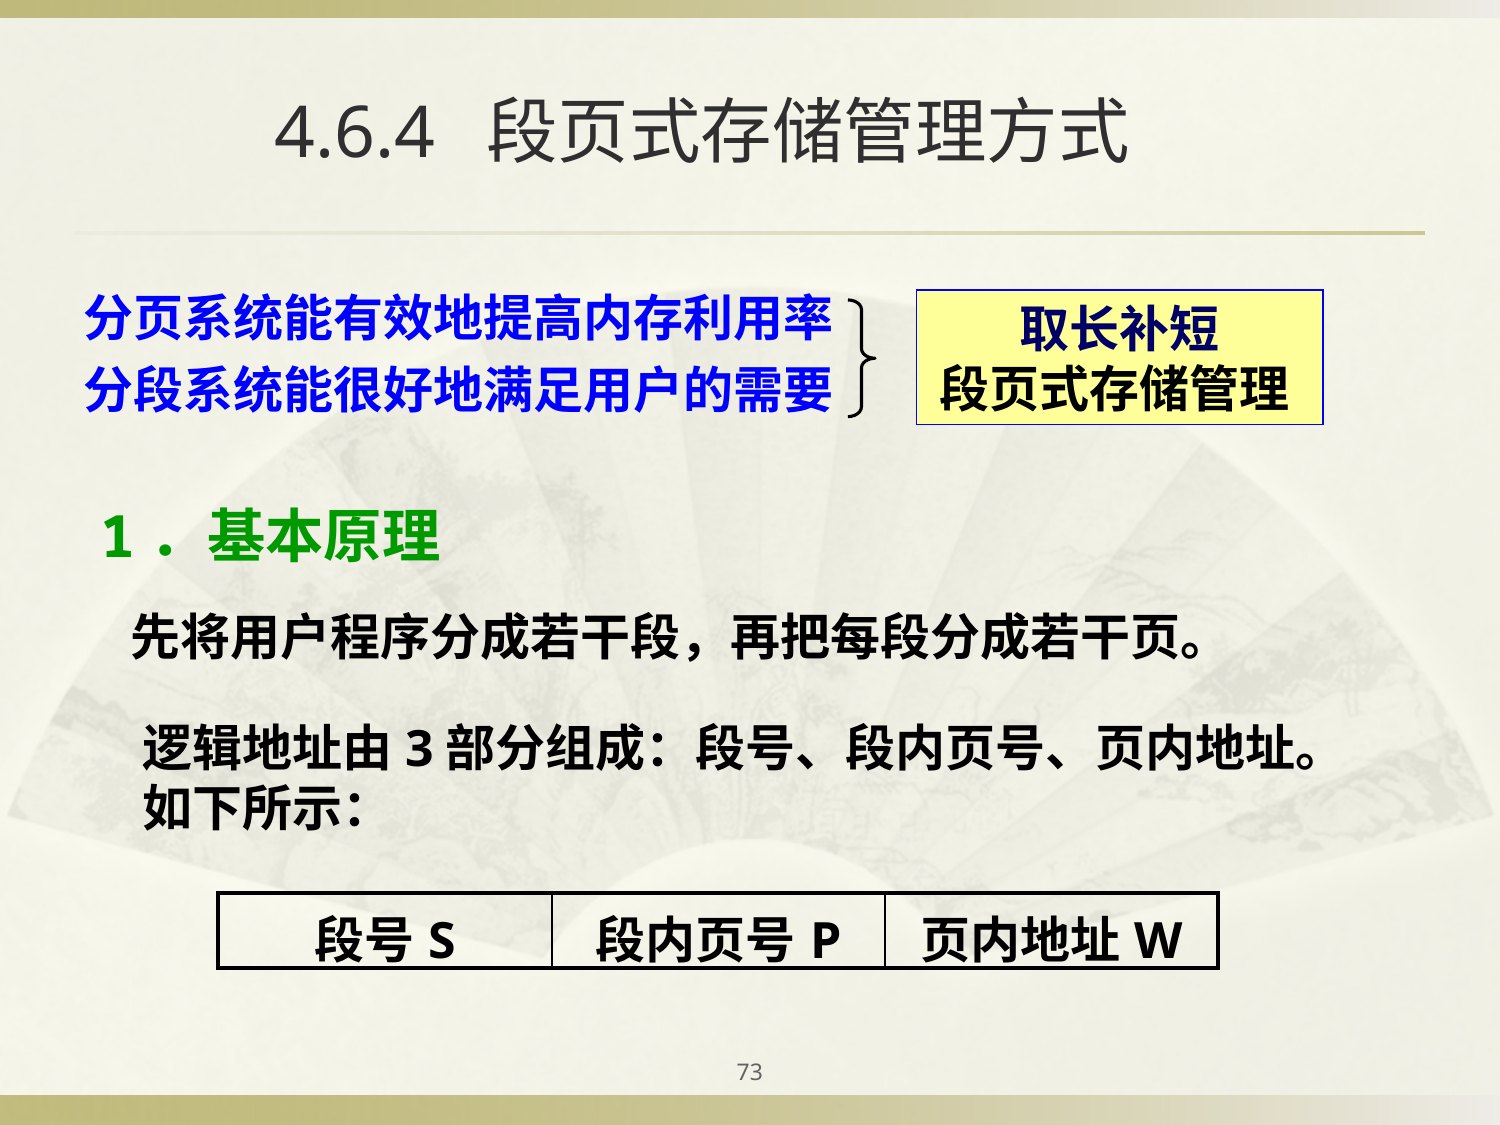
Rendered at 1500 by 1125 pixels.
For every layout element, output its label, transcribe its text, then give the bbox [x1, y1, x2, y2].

text_box 逻辑地址由3部分组成：段号、段内页号、页内地址。如下所示： [128, 709, 1341, 844]
table_header 页内地址W [886, 895, 1216, 966]
slide_number 73 [675, 1050, 825, 1097]
text_box 1．基本原理 [85, 491, 557, 577]
table_header 段号S [220, 895, 551, 966]
table_header 段内页号P [553, 895, 884, 966]
title 4.6.4 段页式存储管理方式 [71, 78, 1350, 180]
text_box 分页系统能有效地提高内存利用率 分段系统能很好地满足用户的需要 [68, 278, 896, 427]
text_box 先将用户程序分成若干段，再把每段分成若干页。 [115, 597, 1343, 673]
text_box 取长补短 段页式存储管理 [916, 290, 1323, 425]
text_box [847, 299, 876, 417]
